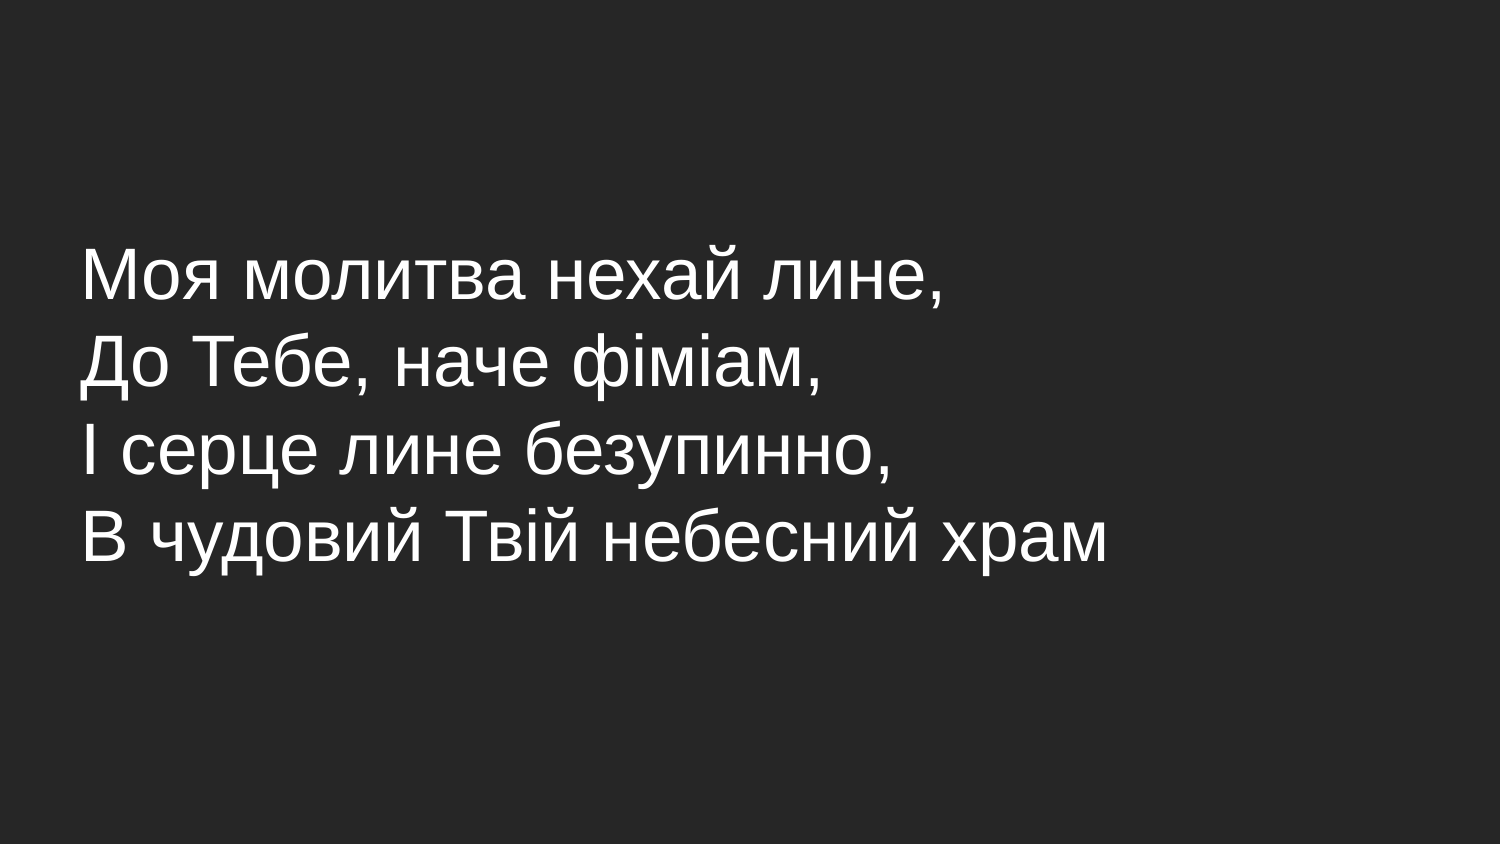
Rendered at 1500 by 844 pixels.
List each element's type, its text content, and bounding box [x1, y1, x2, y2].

title Моя молитва нехай лине, До Тебе, наче фіміам, І серце лине безупинно, В чудовий Твій небесний храм [69, 220, 1194, 658]
